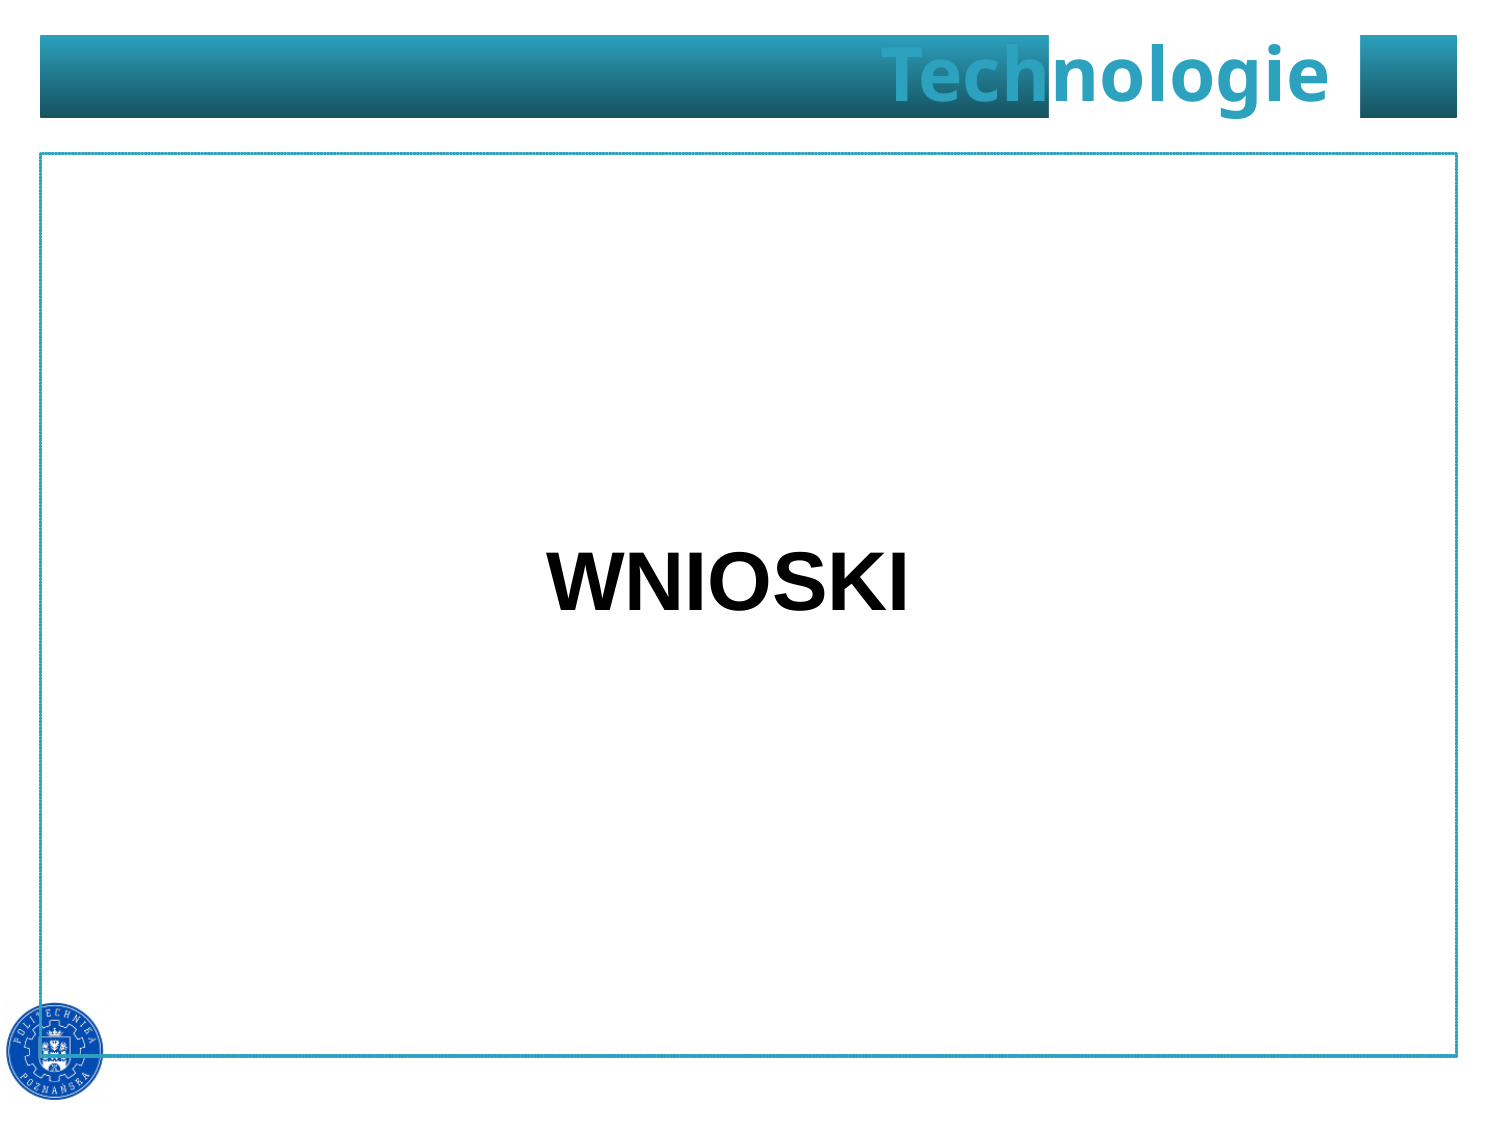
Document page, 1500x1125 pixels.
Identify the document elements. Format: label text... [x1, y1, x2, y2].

picture [42, 999, 107, 1054]
text_box WNIOSKI [531, 519, 1063, 709]
picture [3, 999, 107, 1104]
